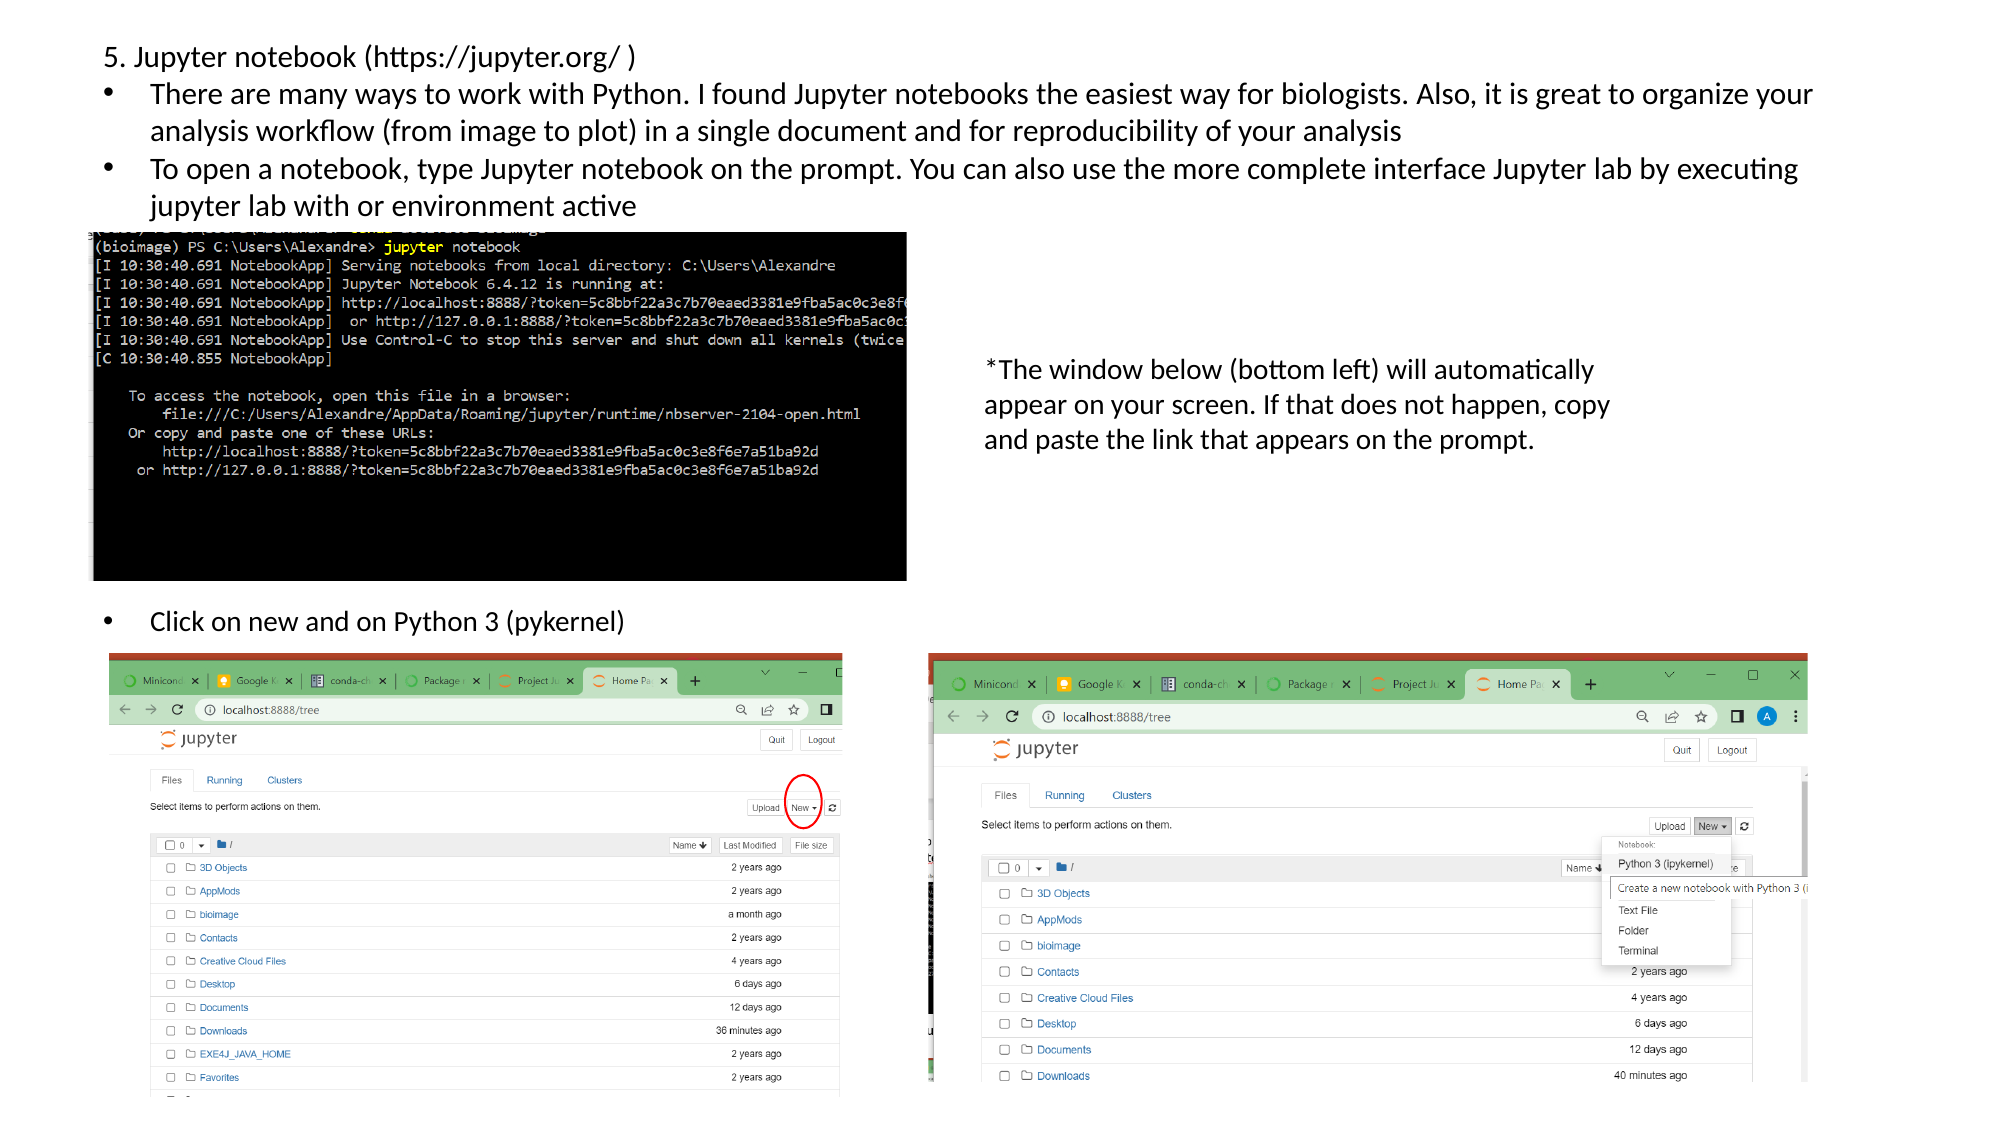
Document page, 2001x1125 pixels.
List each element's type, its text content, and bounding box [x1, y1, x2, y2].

text_box *The window below (bottom left) will automatically appear on your screen. If that does not happen, copy and paste the link that appears on the prompt. [969, 342, 1663, 463]
text_box 5. Jupyter notebook (https://jupyter.org/ ) There are many ways to work with Python. I found Jupyter notebooks the easiest way for biologists. Also, it is great to organize your analysis workflow (from image to plot) in a single document and for reproducibility of your analysis To open a notebook, type Jupyter notebook on the prompt. You can also use the more complete interface Jupyter lab by executing jupyter lab with or environment active [88, 28, 1851, 231]
text_box Click on new and on Python 3 (pykernel) [88, 595, 1089, 646]
picture [109, 653, 843, 1097]
picture [928, 653, 1808, 1082]
picture [88, 232, 907, 581]
